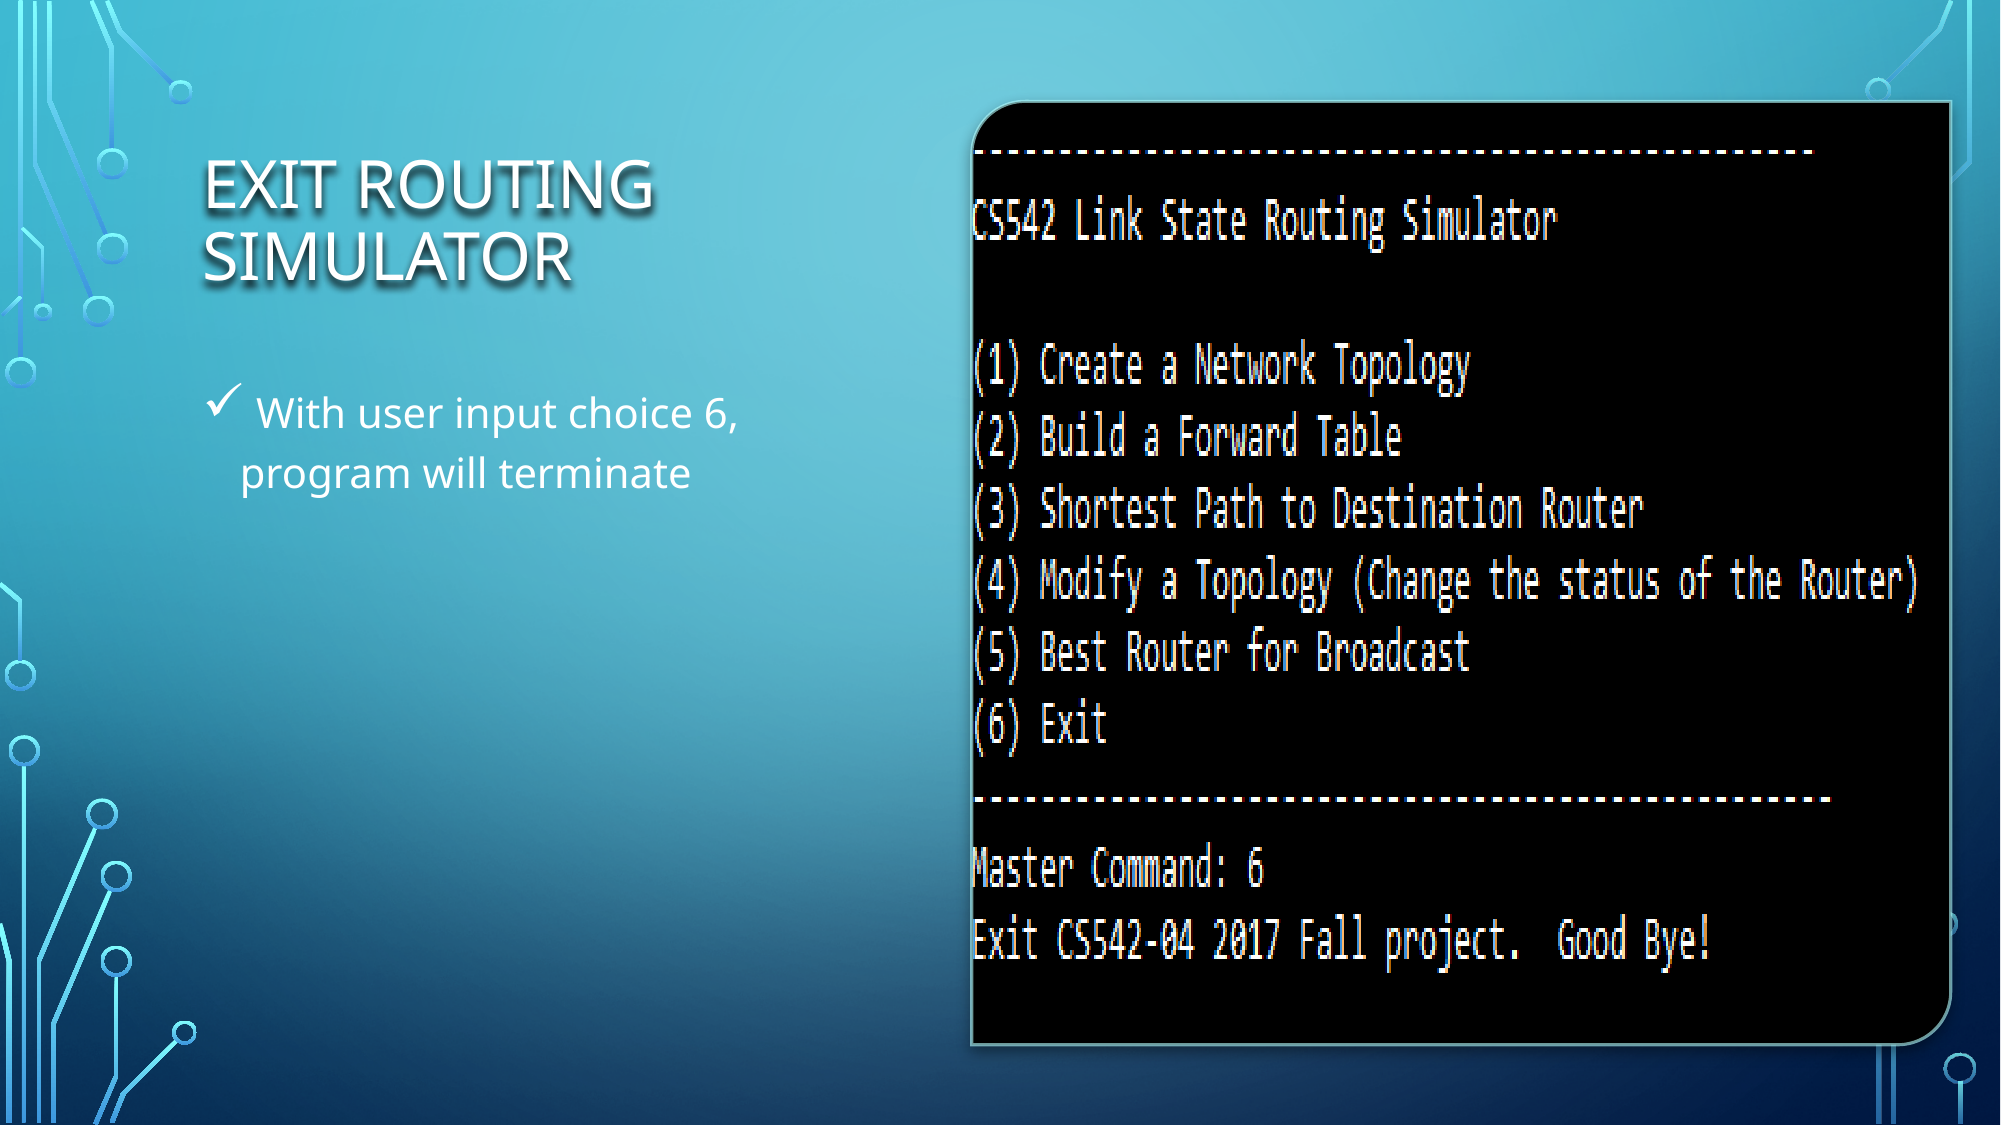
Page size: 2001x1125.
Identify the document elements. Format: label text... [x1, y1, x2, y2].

picture [971, 101, 1951, 1045]
list With user input choice 6, program will terminate [187, 369, 919, 1020]
title Exit routing simulator [187, 101, 919, 344]
